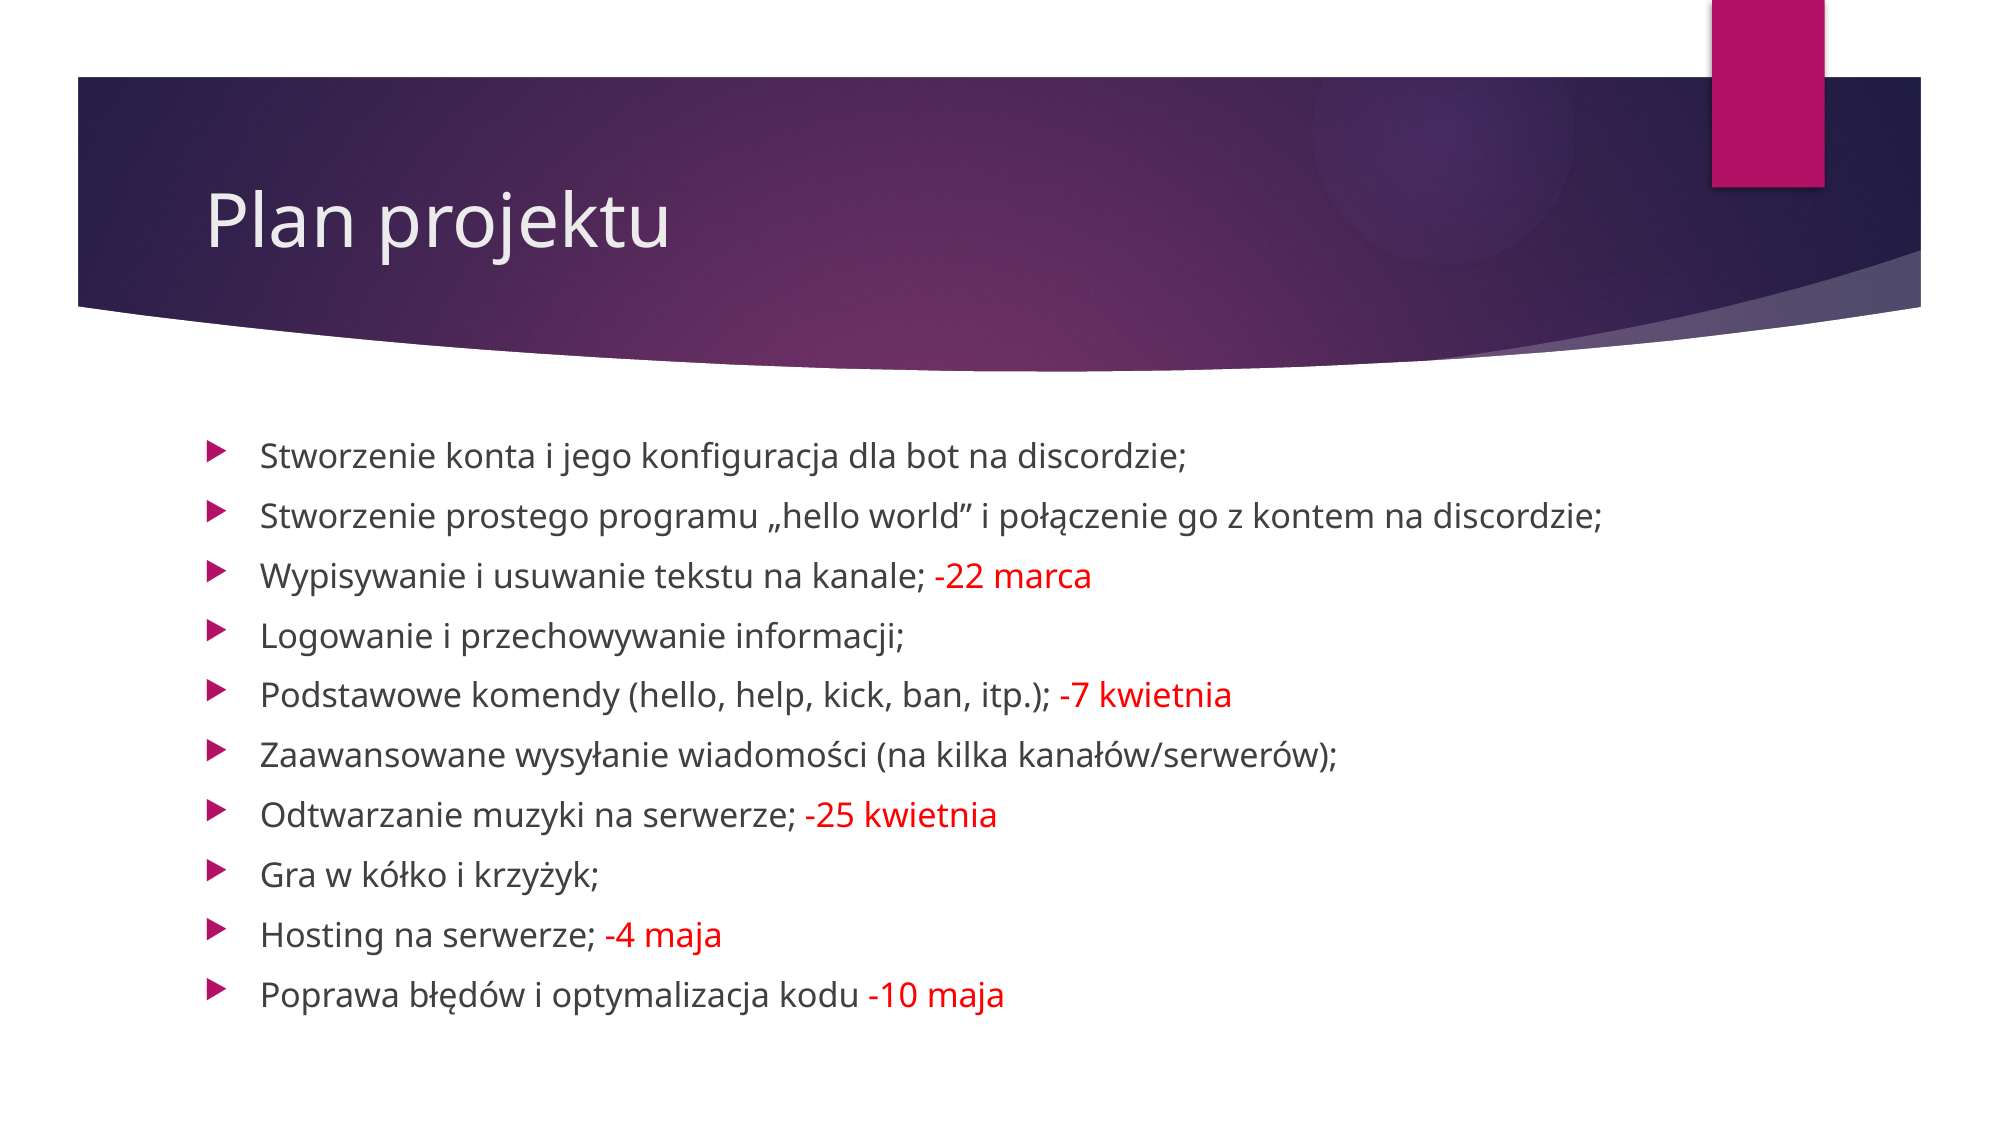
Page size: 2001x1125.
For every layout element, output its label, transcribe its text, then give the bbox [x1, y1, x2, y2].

list Stworzenie konta i jego konfiguracja dla bot na discordzie; Stworzenie prostego programu „hello world” i połączenie go z kontem na discordzie; Wypisywanie i usuwanie tekstu na kanale; -22 marca Logowanie i przechowywanie informacji; Podstawowe komendy (hello, help, kick, ban, itp.); -7 kwietnia Zaawansowane wysyłanie wiadomości (na kilka kanałów/serwerów); Odtwarzanie muzyki na serwerze; -25 kwietnia Gra w kółko i krzyżyk; Hosting na serwerze; -4 maja Poprawa błędów i optymalizacja kodu -10 maja [189, 427, 1638, 1068]
title Plan projektu [189, 159, 1627, 276]
